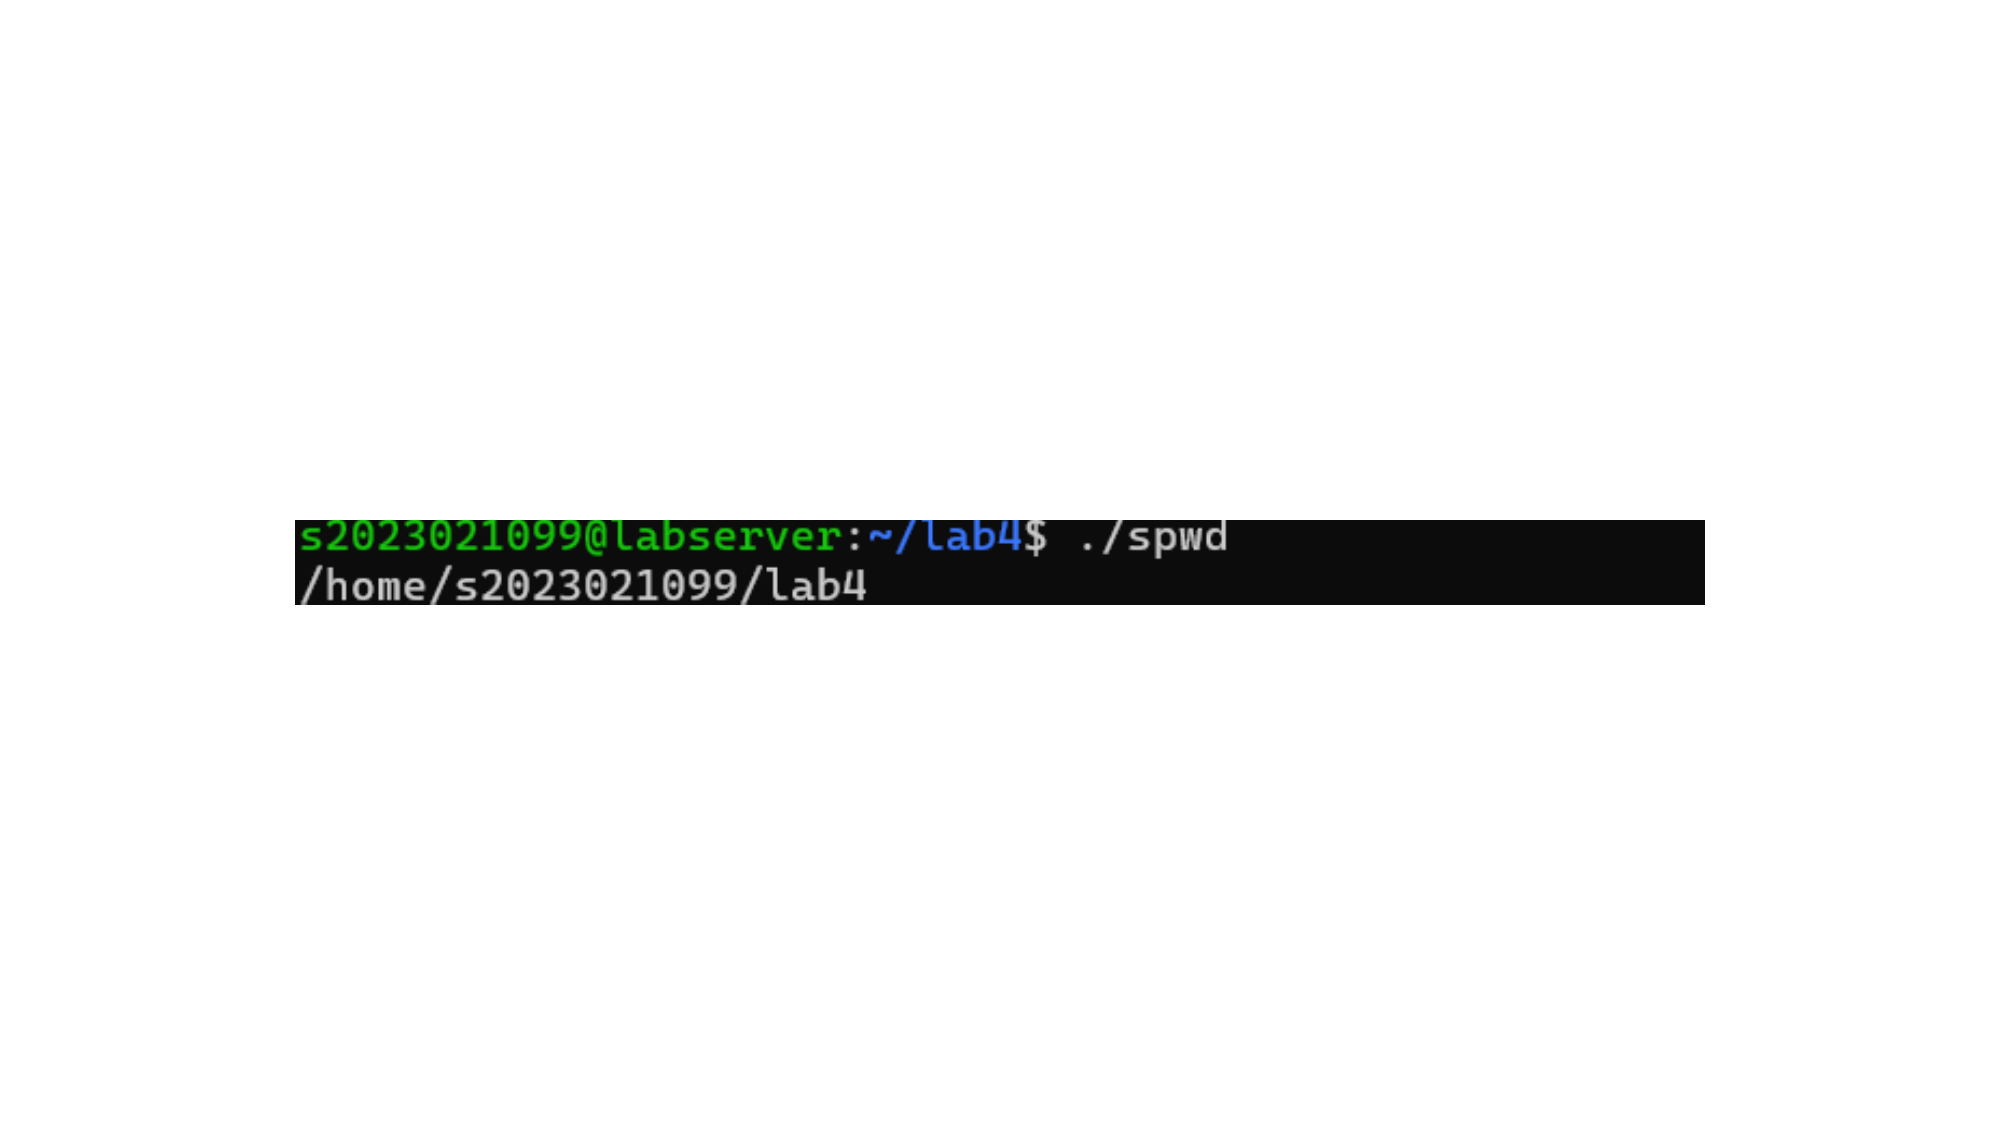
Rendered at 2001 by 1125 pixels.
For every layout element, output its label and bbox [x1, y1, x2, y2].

picture [294, 519, 1706, 605]
